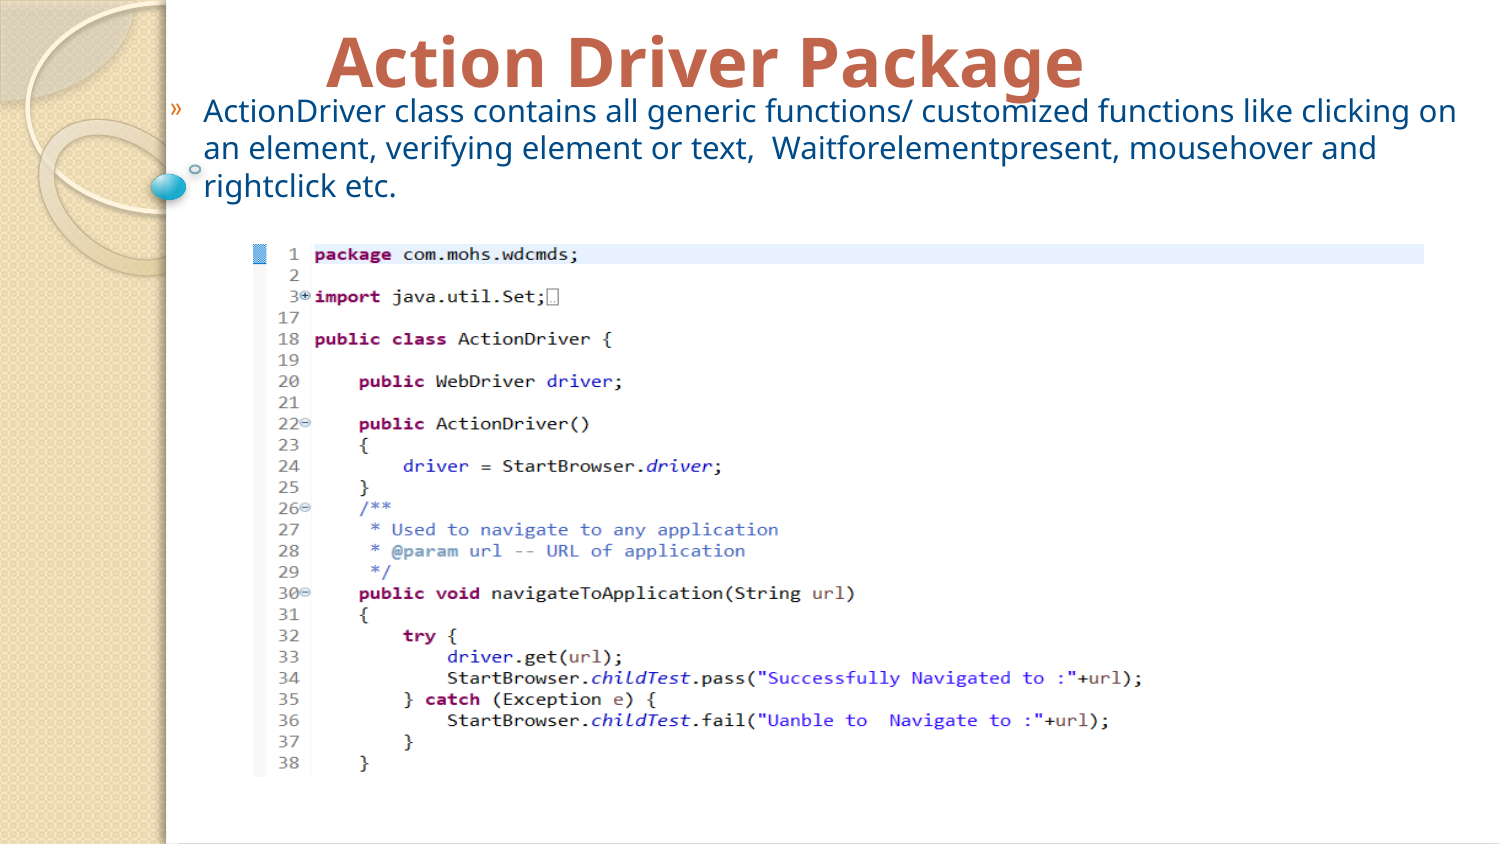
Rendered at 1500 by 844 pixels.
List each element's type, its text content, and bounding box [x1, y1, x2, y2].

text_box Action Driver Package [59, 27, 1297, 190]
text_box ActionDriver class contains all generic functions/ customized functions like clicking on an element, verifying element or text, Waitforelementpresent, mousehover and rightclick etc. [135, 120, 1478, 210]
picture [253, 244, 1424, 777]
text_box [77, 87, 996, 560]
